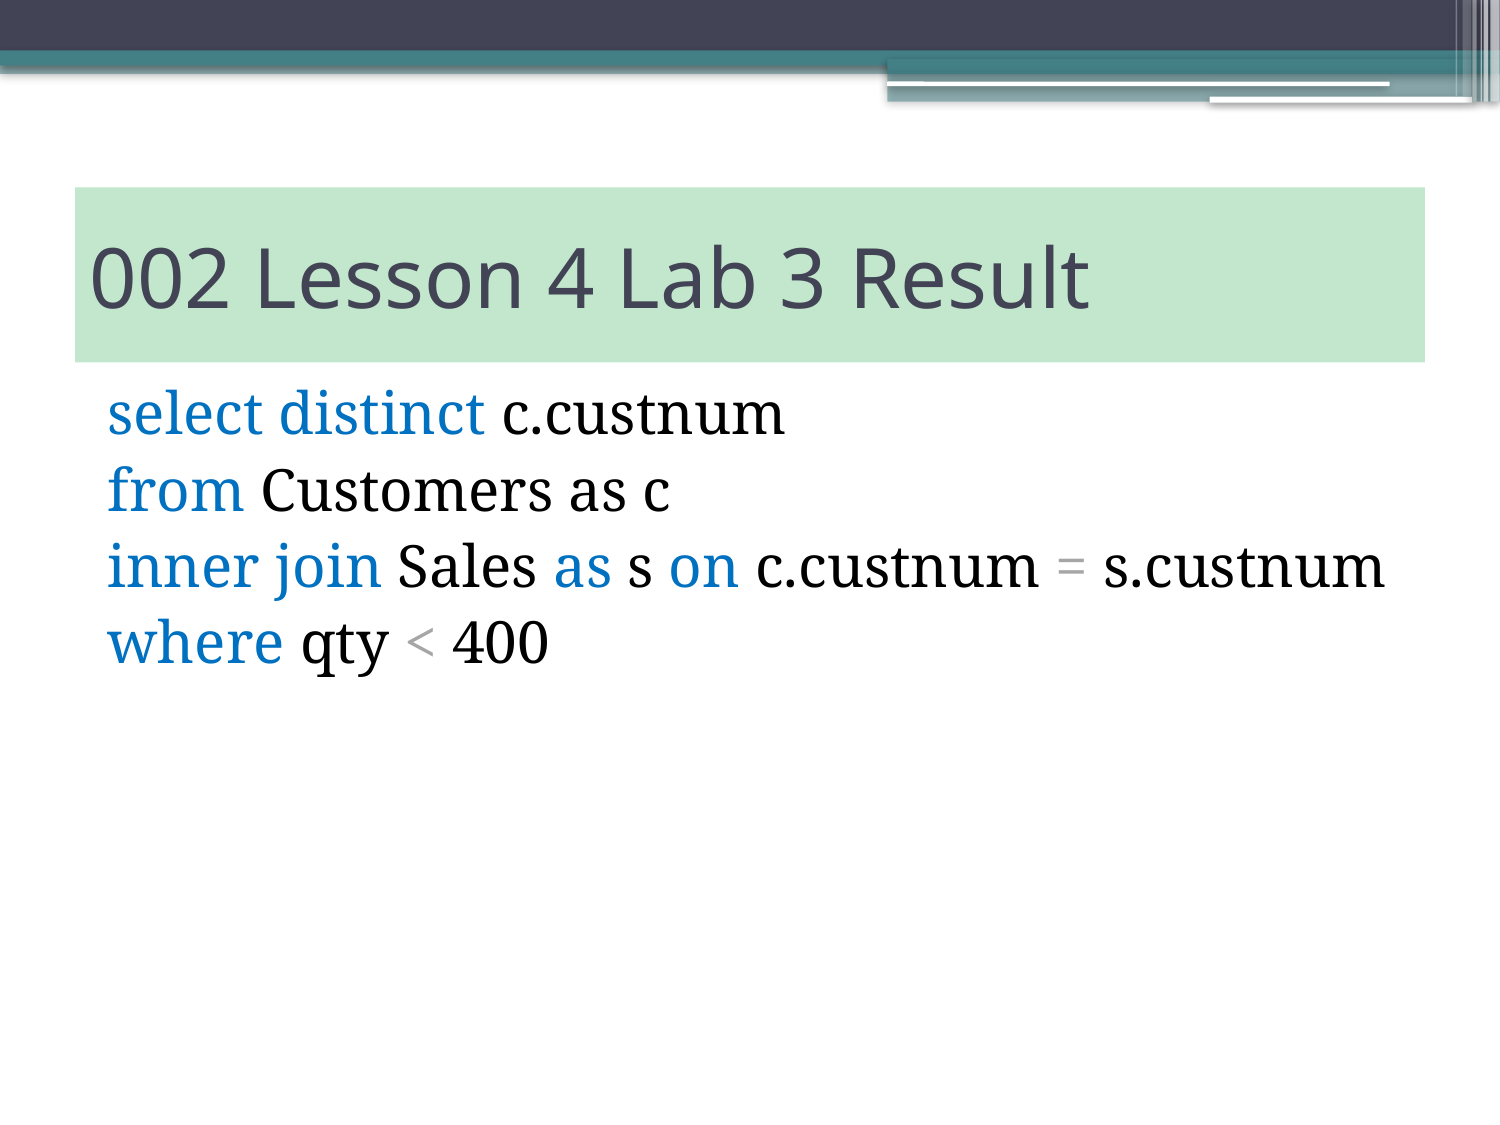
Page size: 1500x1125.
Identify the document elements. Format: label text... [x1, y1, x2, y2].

list select distinct c.custnum from Customers as c inner join Sales as s on c.custnum = s.custnum where qty < 400 [75, 368, 1425, 1079]
title 002 Lesson 4 Lab 3 Result [75, 187, 1425, 363]
